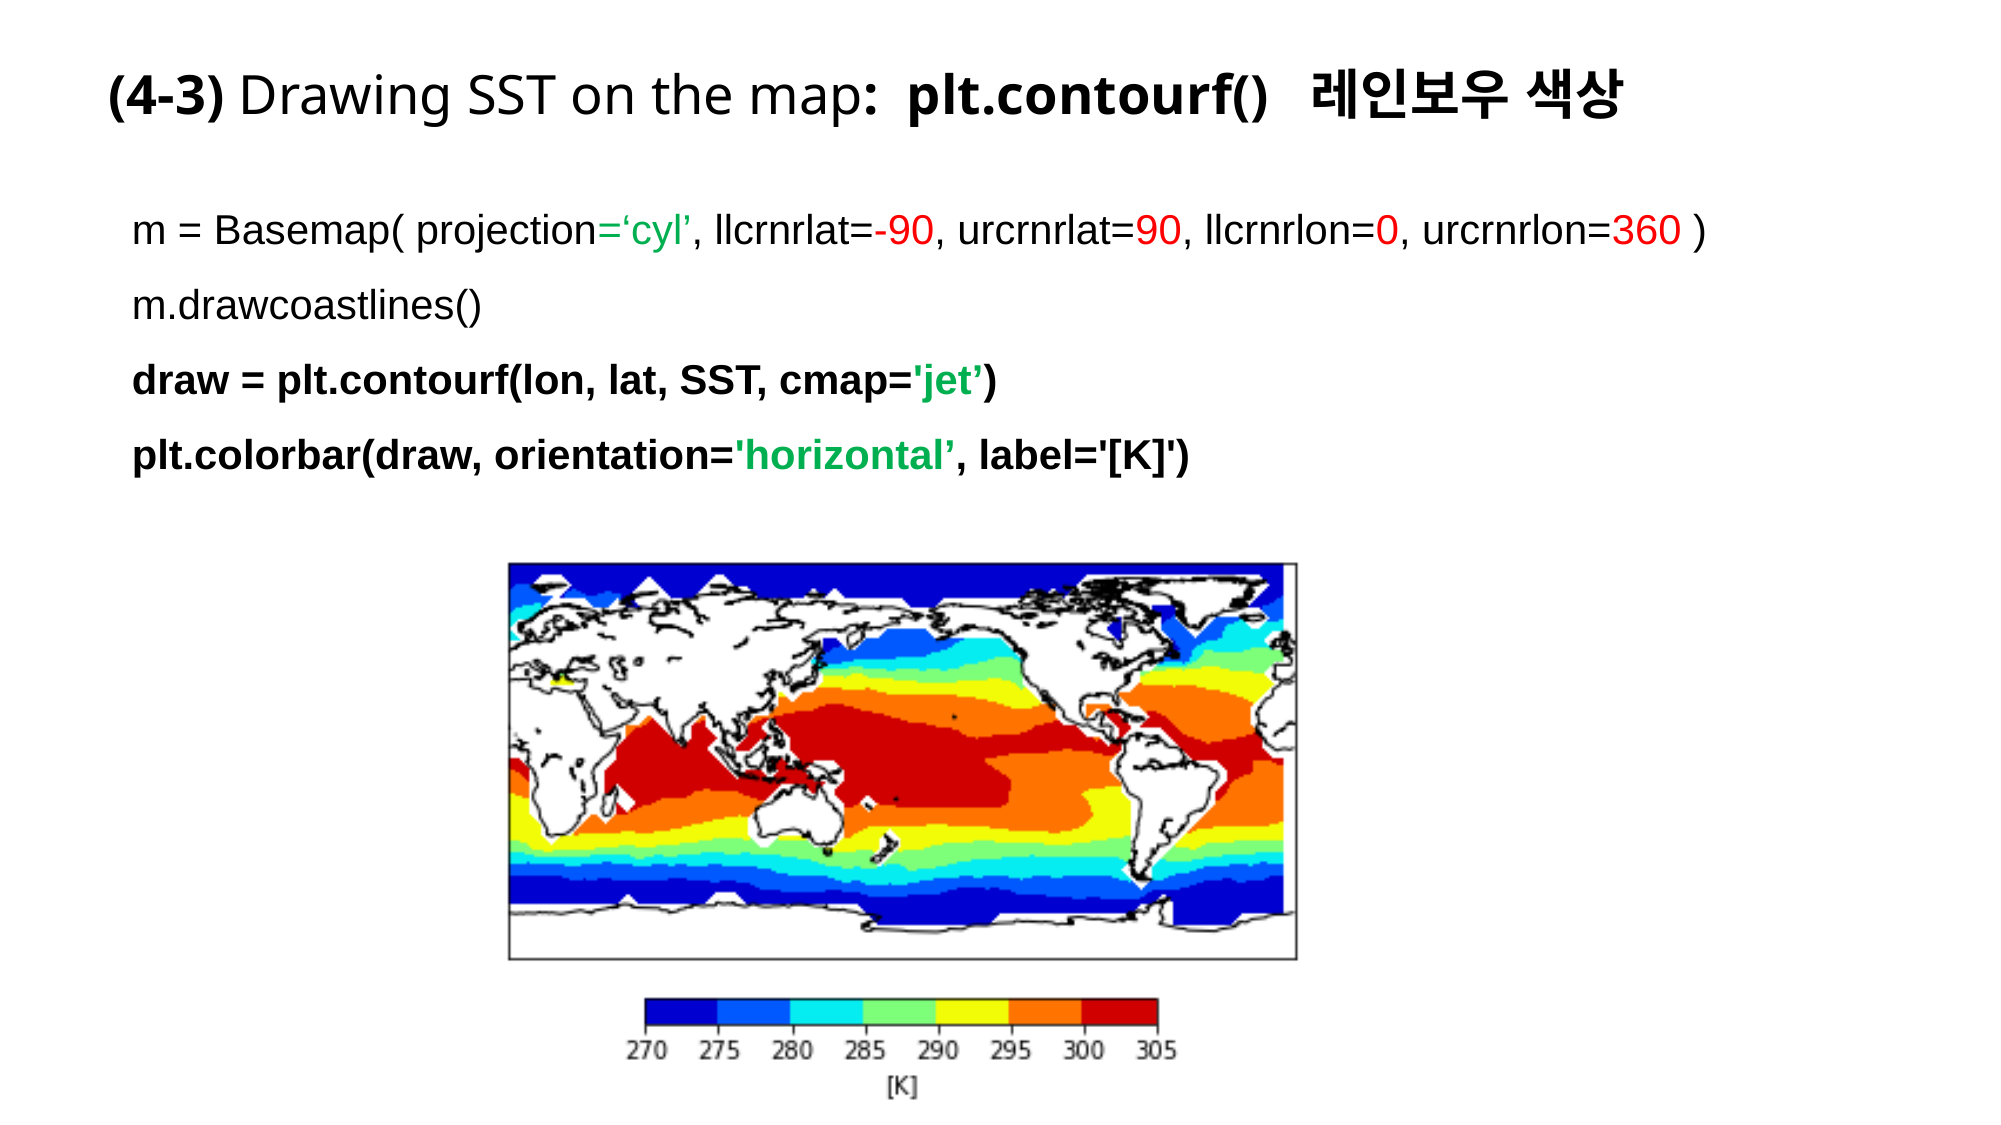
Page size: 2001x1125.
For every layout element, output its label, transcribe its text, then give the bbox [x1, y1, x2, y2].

title (4-3) Drawing SST on the map: plt.contourf() 레인보우 색상 [93, 23, 1839, 171]
picture [483, 547, 1310, 1114]
text_box m = Basemap( projection=‘cyl’, llcrnrlat=-90, urcrnrlat=90, llcrnrlon=0, urcrnrlon=360 ) m.drawcoastlines() draw = plt.contourf(lon, lat, SST, cmap='jet’) plt.colorbar(draw, orientation='horizontal’, label='[K]') [117, 170, 1883, 485]
